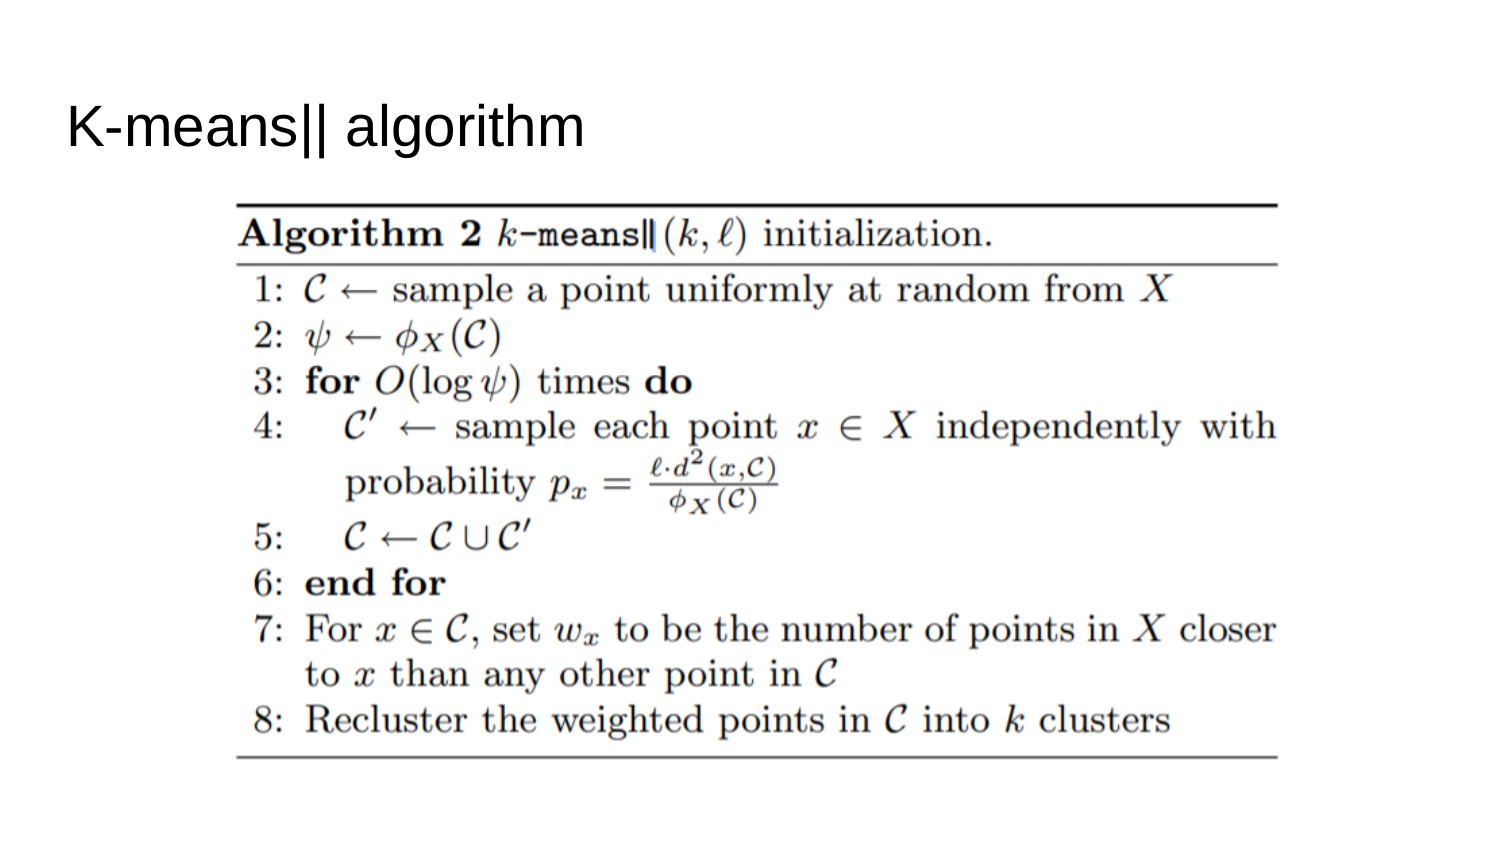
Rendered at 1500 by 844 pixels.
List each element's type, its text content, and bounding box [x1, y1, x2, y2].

title K-means|| algorithm [51, 72, 1449, 167]
picture [200, 182, 1300, 788]
